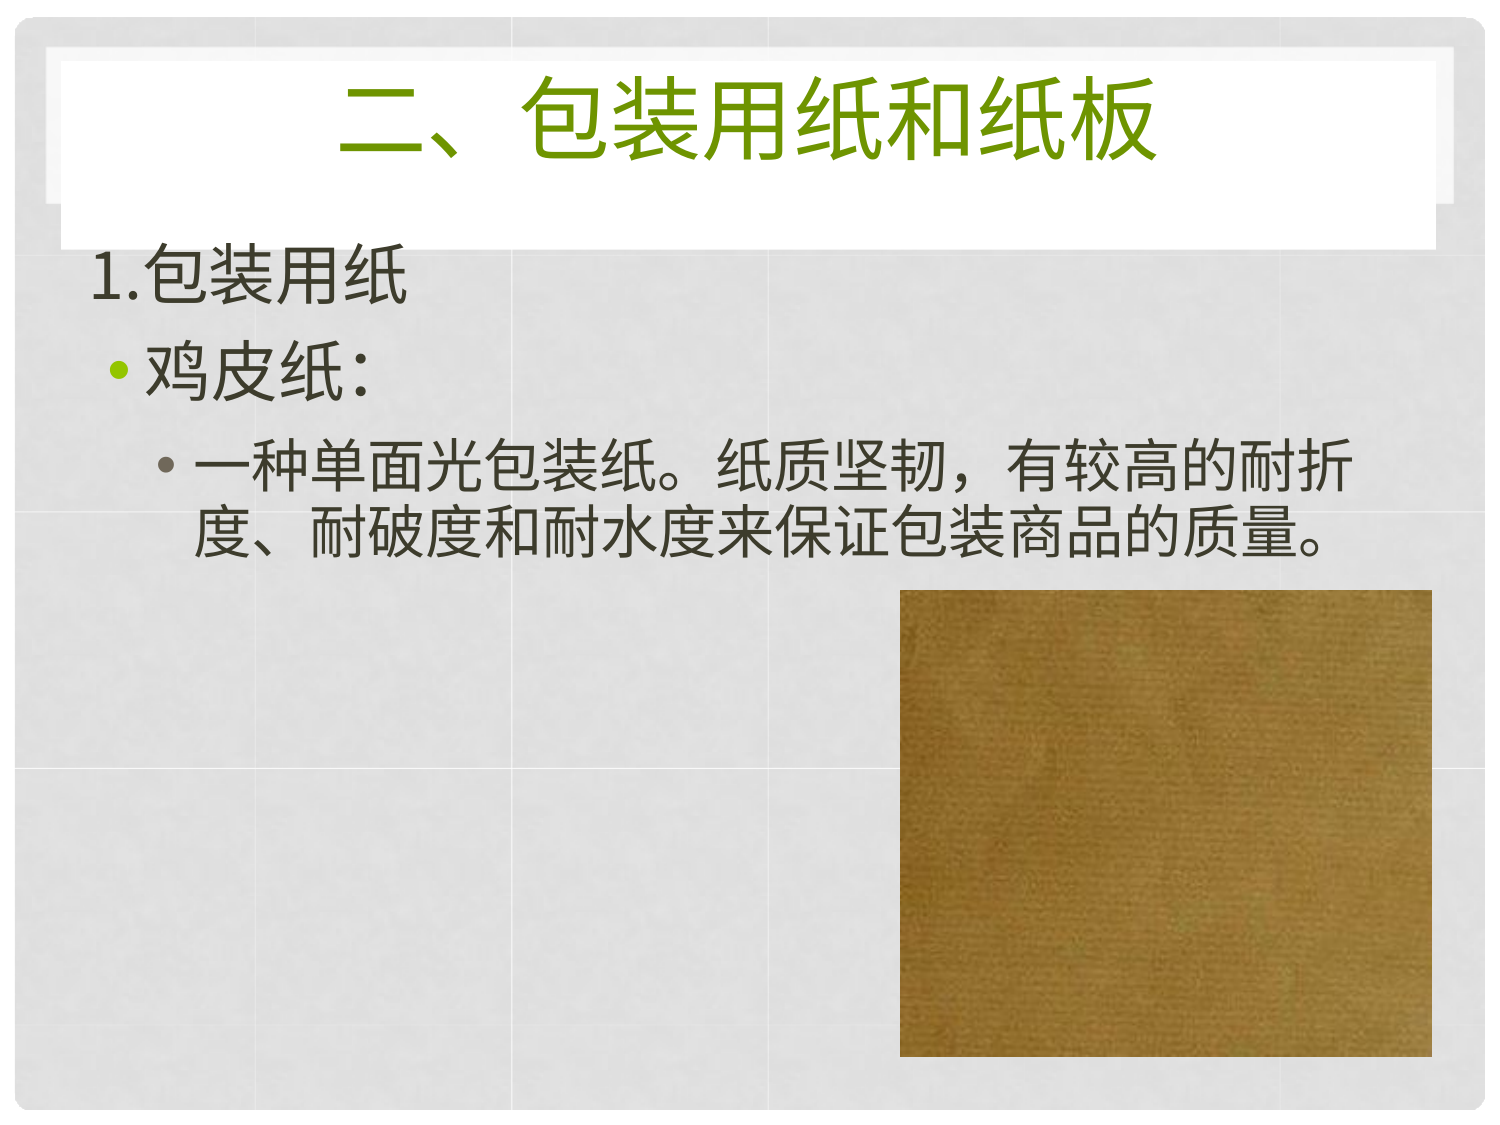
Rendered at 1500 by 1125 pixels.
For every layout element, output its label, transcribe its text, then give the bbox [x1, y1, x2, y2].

text_box [900, 590, 1432, 1057]
title 二、包装用纸和纸板 [61, 61, 1436, 250]
text_box [14, 16, 1485, 1110]
text_box 包装用纸 鸡皮纸： 一种单面光包装纸。纸质坚韧，有较高的耐折 度、耐破度和耐水度来保证包装商品的质量。 [86, 215, 1362, 566]
text_box [44, 45, 1455, 205]
